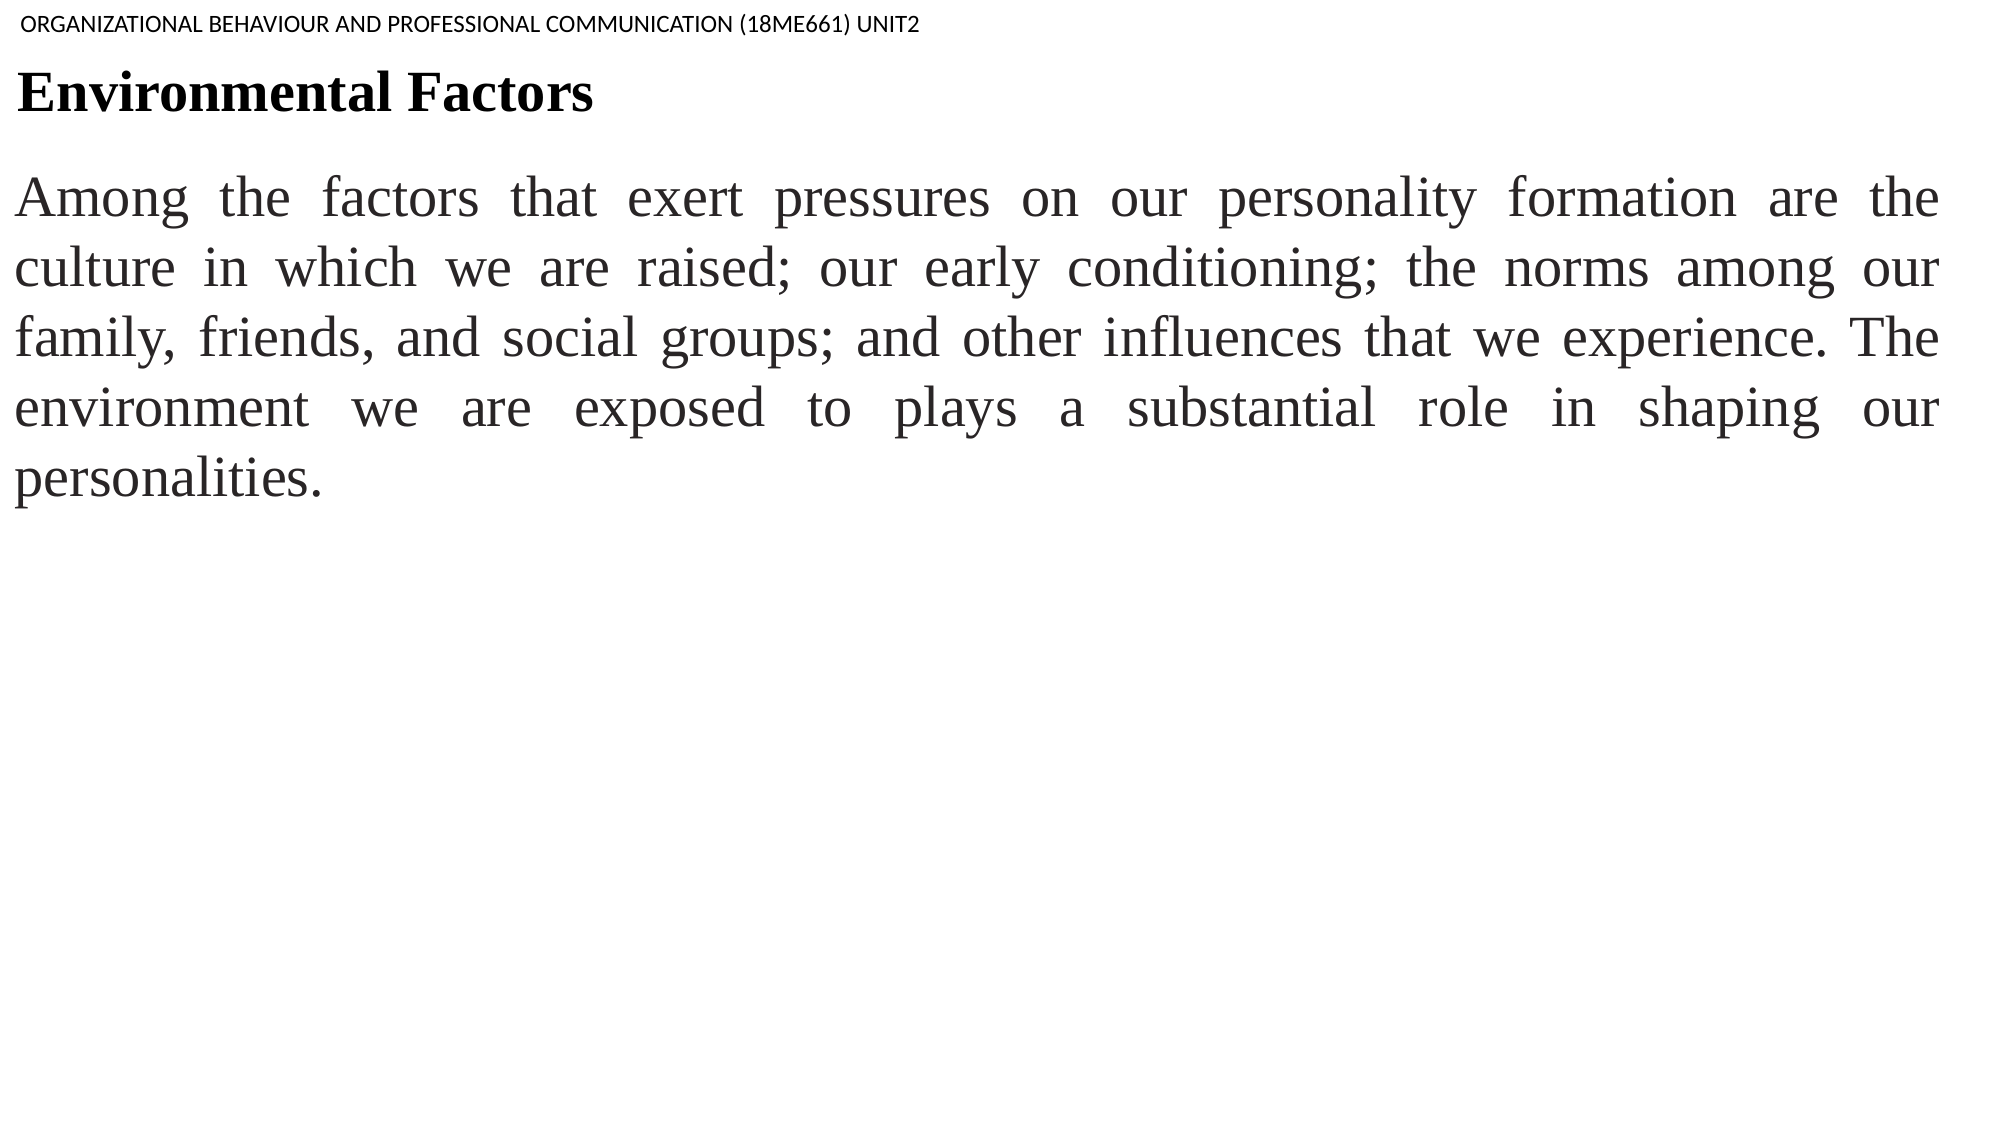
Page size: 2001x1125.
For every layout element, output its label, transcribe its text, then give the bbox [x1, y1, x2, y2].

text_box Among the factors that exert pressures on our personality formation are the culture in which we are raised; our early conditioning; the norms among our family, friends, and social groups; and other influences that we experience. The environment we are exposed to plays a substantial role in shaping our personalities. [0, 150, 1957, 516]
text_box Environmental Factors [3, 45, 611, 131]
text_box ORGANIZATIONAL BEHAVIOUR AND PROFESSIONAL COMMUNICATION (18ME661) UNIT2 [5, 0, 937, 45]
